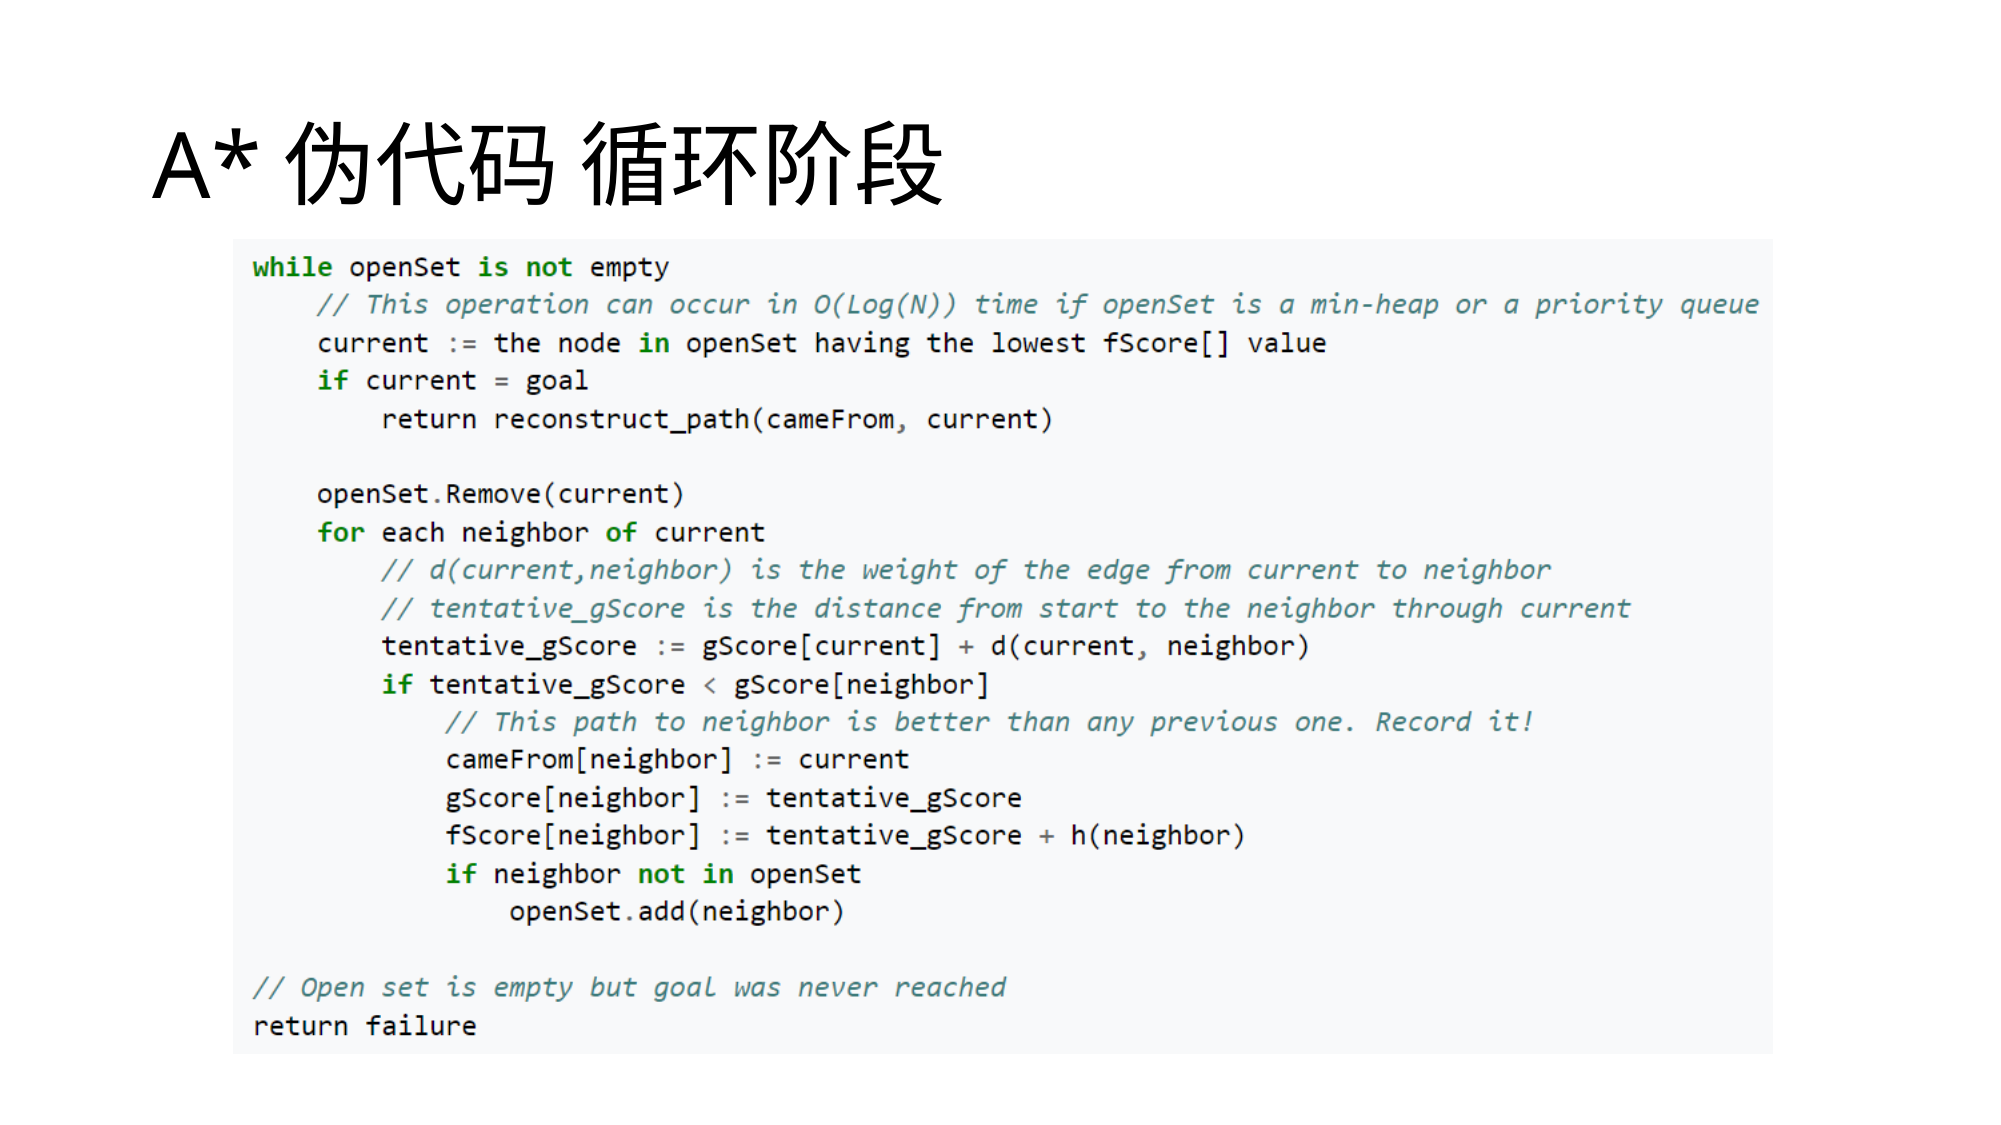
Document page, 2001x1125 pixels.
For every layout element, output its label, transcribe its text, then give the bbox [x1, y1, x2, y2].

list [233, 239, 1773, 1054]
title A*伪代码 循环阶段 [137, 59, 1863, 278]
